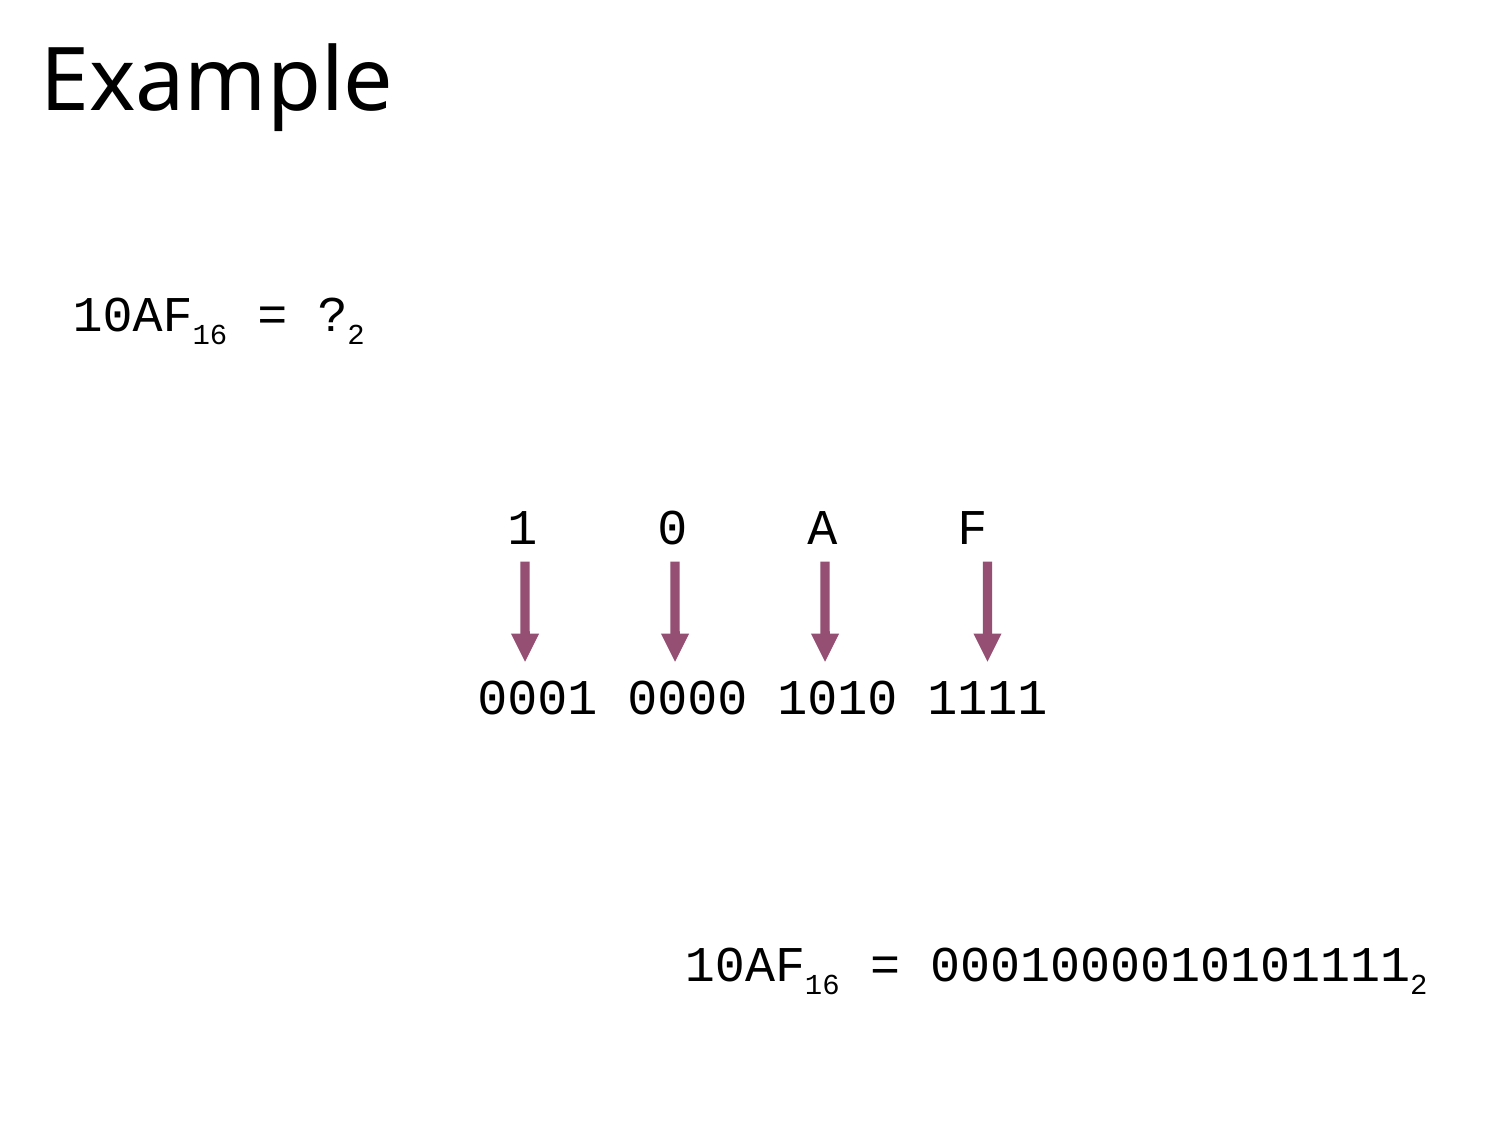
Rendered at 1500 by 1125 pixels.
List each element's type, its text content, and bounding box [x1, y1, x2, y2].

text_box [462, 486, 1088, 742]
text_box 10AF16 = 00010000101011112 [662, 924, 1450, 1008]
text_box 10AF16 = ?2 [50, 274, 388, 358]
title Example [25, 26, 1469, 138]
